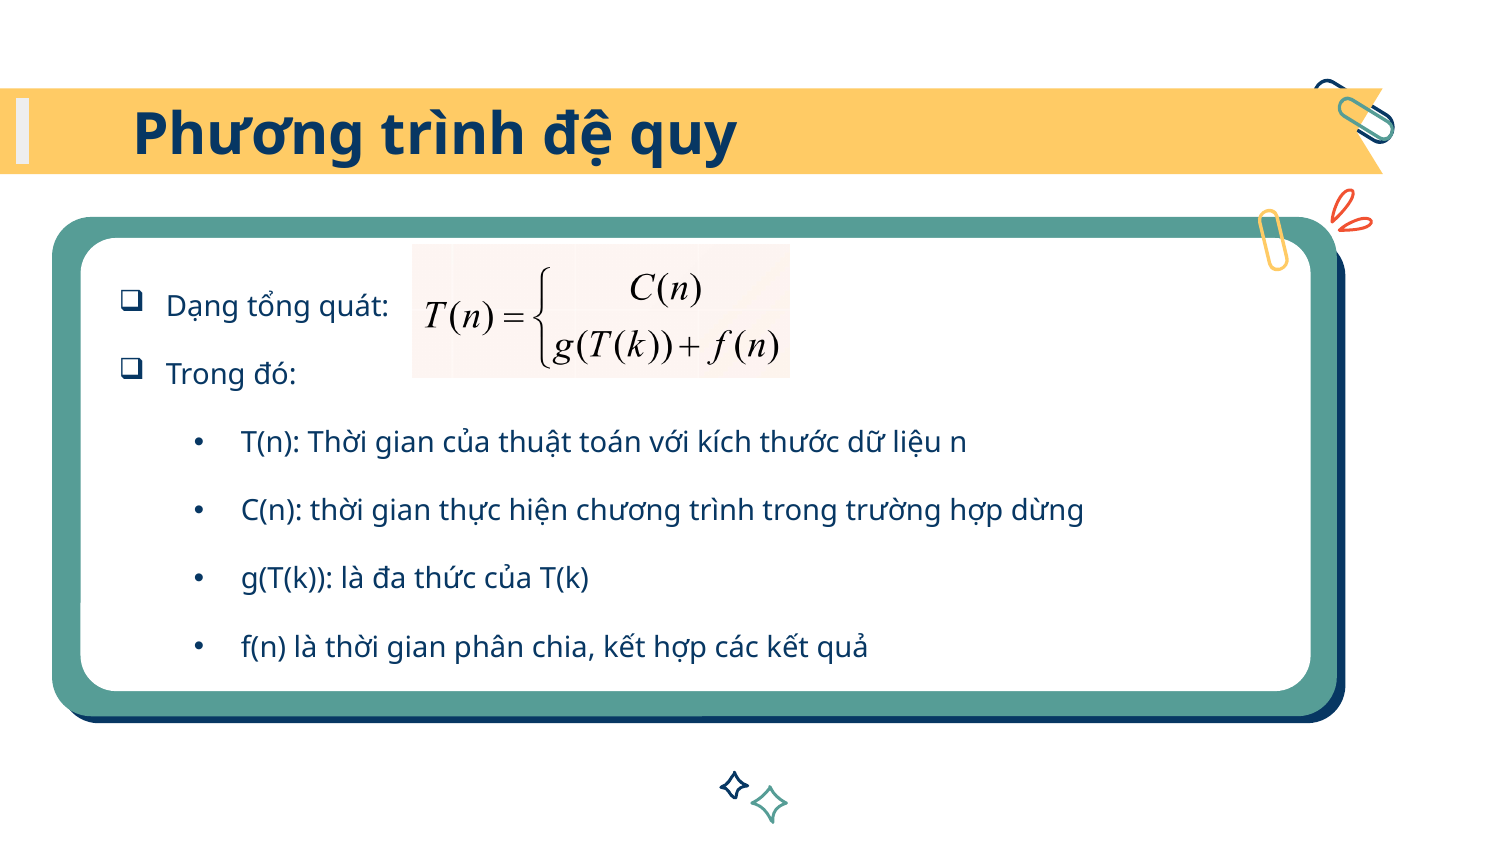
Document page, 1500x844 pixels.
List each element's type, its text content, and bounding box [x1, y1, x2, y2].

text_box [52, 216, 1337, 717]
title Phương trình đệ quy [116, 92, 1383, 171]
picture [412, 244, 790, 378]
text_box [69, 252, 1346, 724]
text_box [80, 237, 1311, 692]
text_box [1257, 208, 1289, 272]
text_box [1330, 188, 1374, 232]
subtitle Dạng tổng quát: Trong đó: T(n): Thời gian của thuật toán với kích thước dữ liệu n C(n): thời gian thực hiện chương trình trong trường hợp dừng g(T(k)): là đa thức của T(k) f(n) là thời gian phân chia, kết hợp các kết quả [103, 271, 1276, 659]
